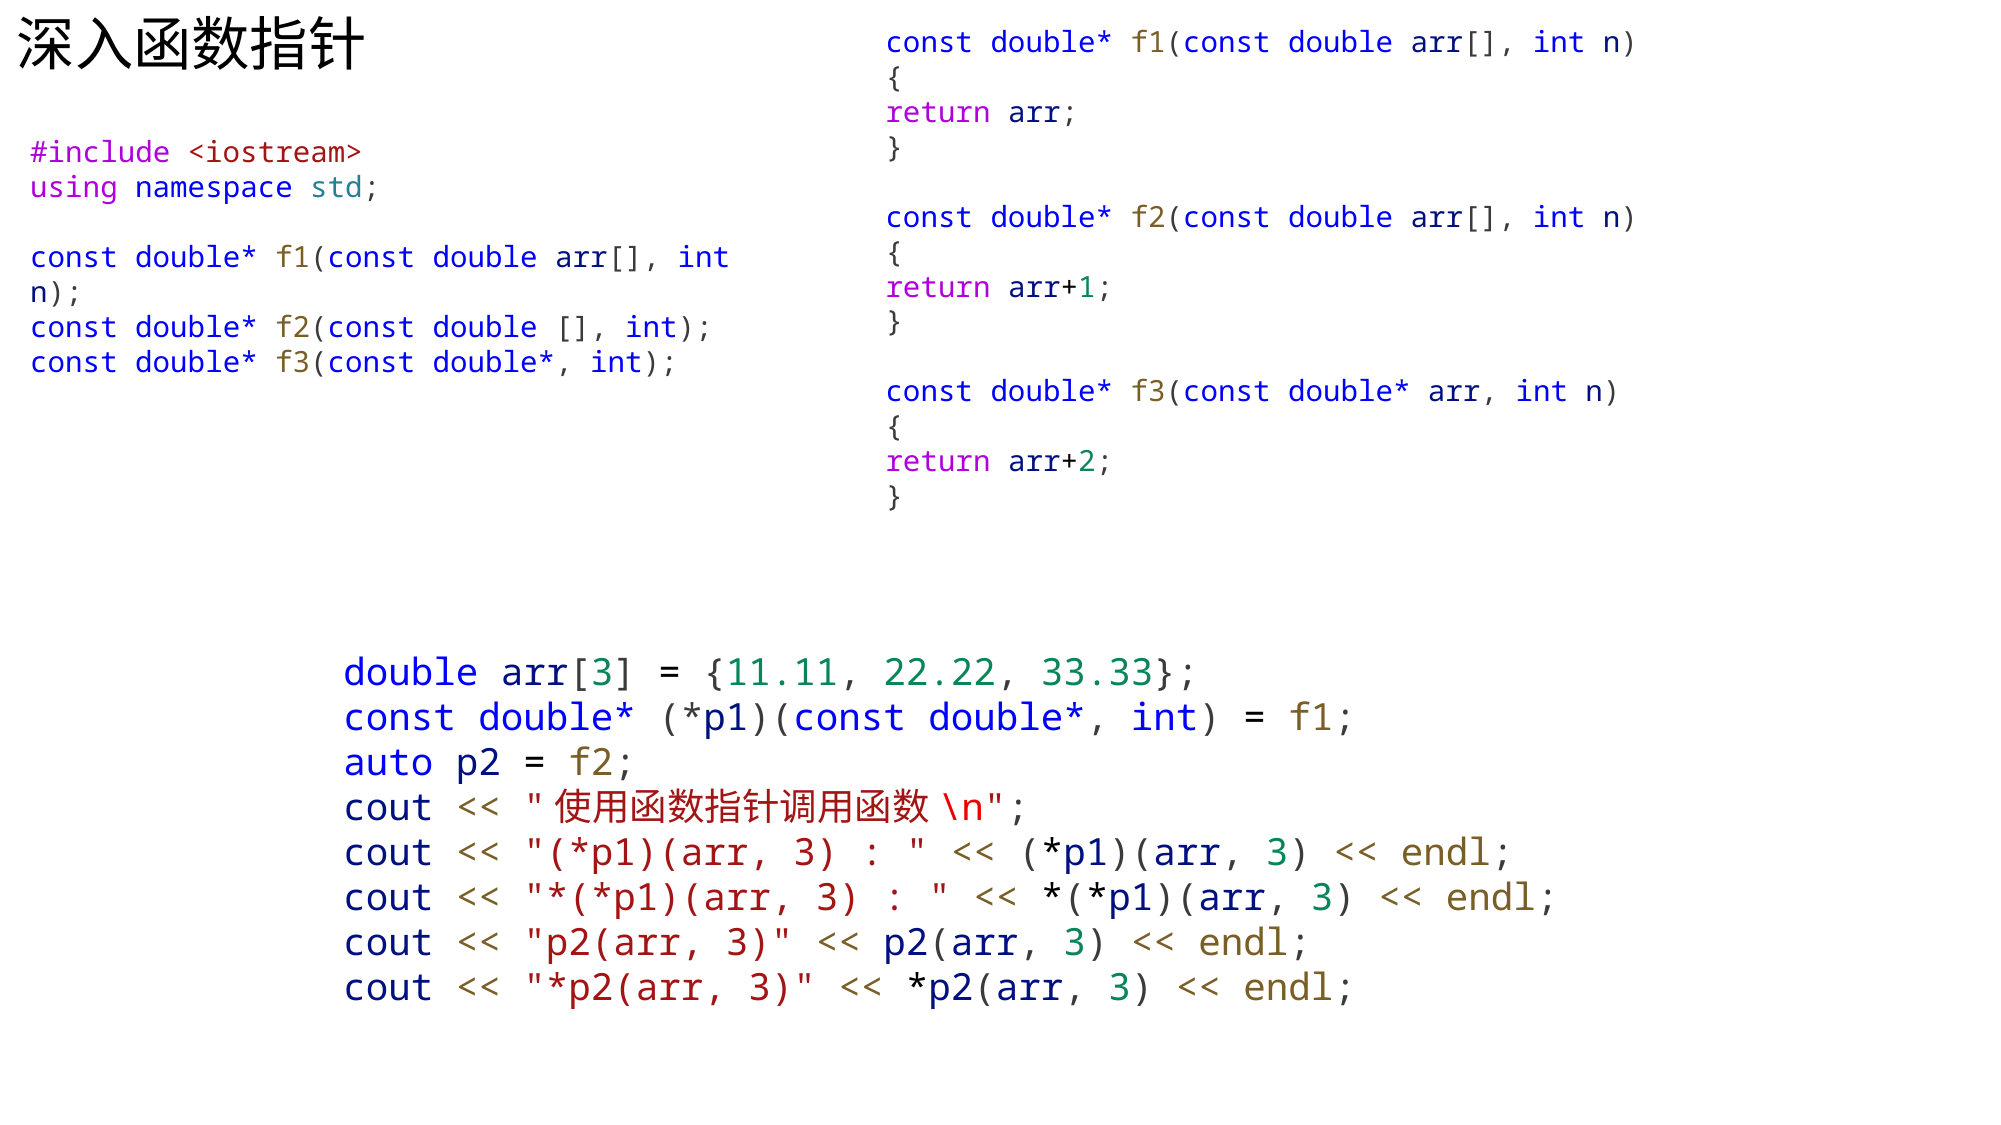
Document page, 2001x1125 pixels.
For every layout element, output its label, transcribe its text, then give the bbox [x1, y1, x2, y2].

text_box 深入函数指针 [2, 0, 382, 85]
text_box #include <iostream> using namespace std; const double* f1(const double arr[], int n); const double* f2(const double [], int); const double* f3(const double*, int); [15, 125, 801, 386]
text_box double arr[3] = {11.11, 22.22, 33.33}; const double* (*p1)(const double*, int) = f1; auto p2 = f2; cout << "使用函数指针调用函数\n"; cout << "(*p1)(arr, 3) : " << (*p1)(arr, 3) << endl; cout << "*(*p1)(arr, 3) : " << *(*p1)(arr, 3) << endl; cout << "p2(arr, 3)" << p2(arr, 3) << endl; cout << "*p2(arr, 3)" << *p2(arr, 3) << endl; [328, 640, 1685, 1016]
text_box const double* f1(const double arr[], int n) { return arr; } const double* f2(const double arr[], int n) { return arr+1; } const double* f3(const double* arr, int n) { return arr+2; } [870, 15, 1882, 520]
